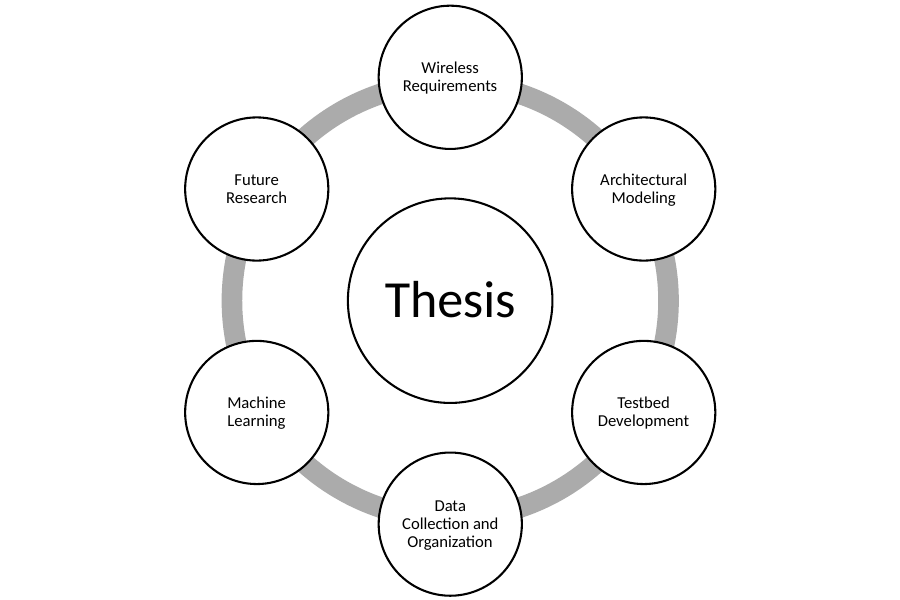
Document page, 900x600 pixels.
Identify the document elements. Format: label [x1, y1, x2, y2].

text_box [6, 5, 894, 597]
